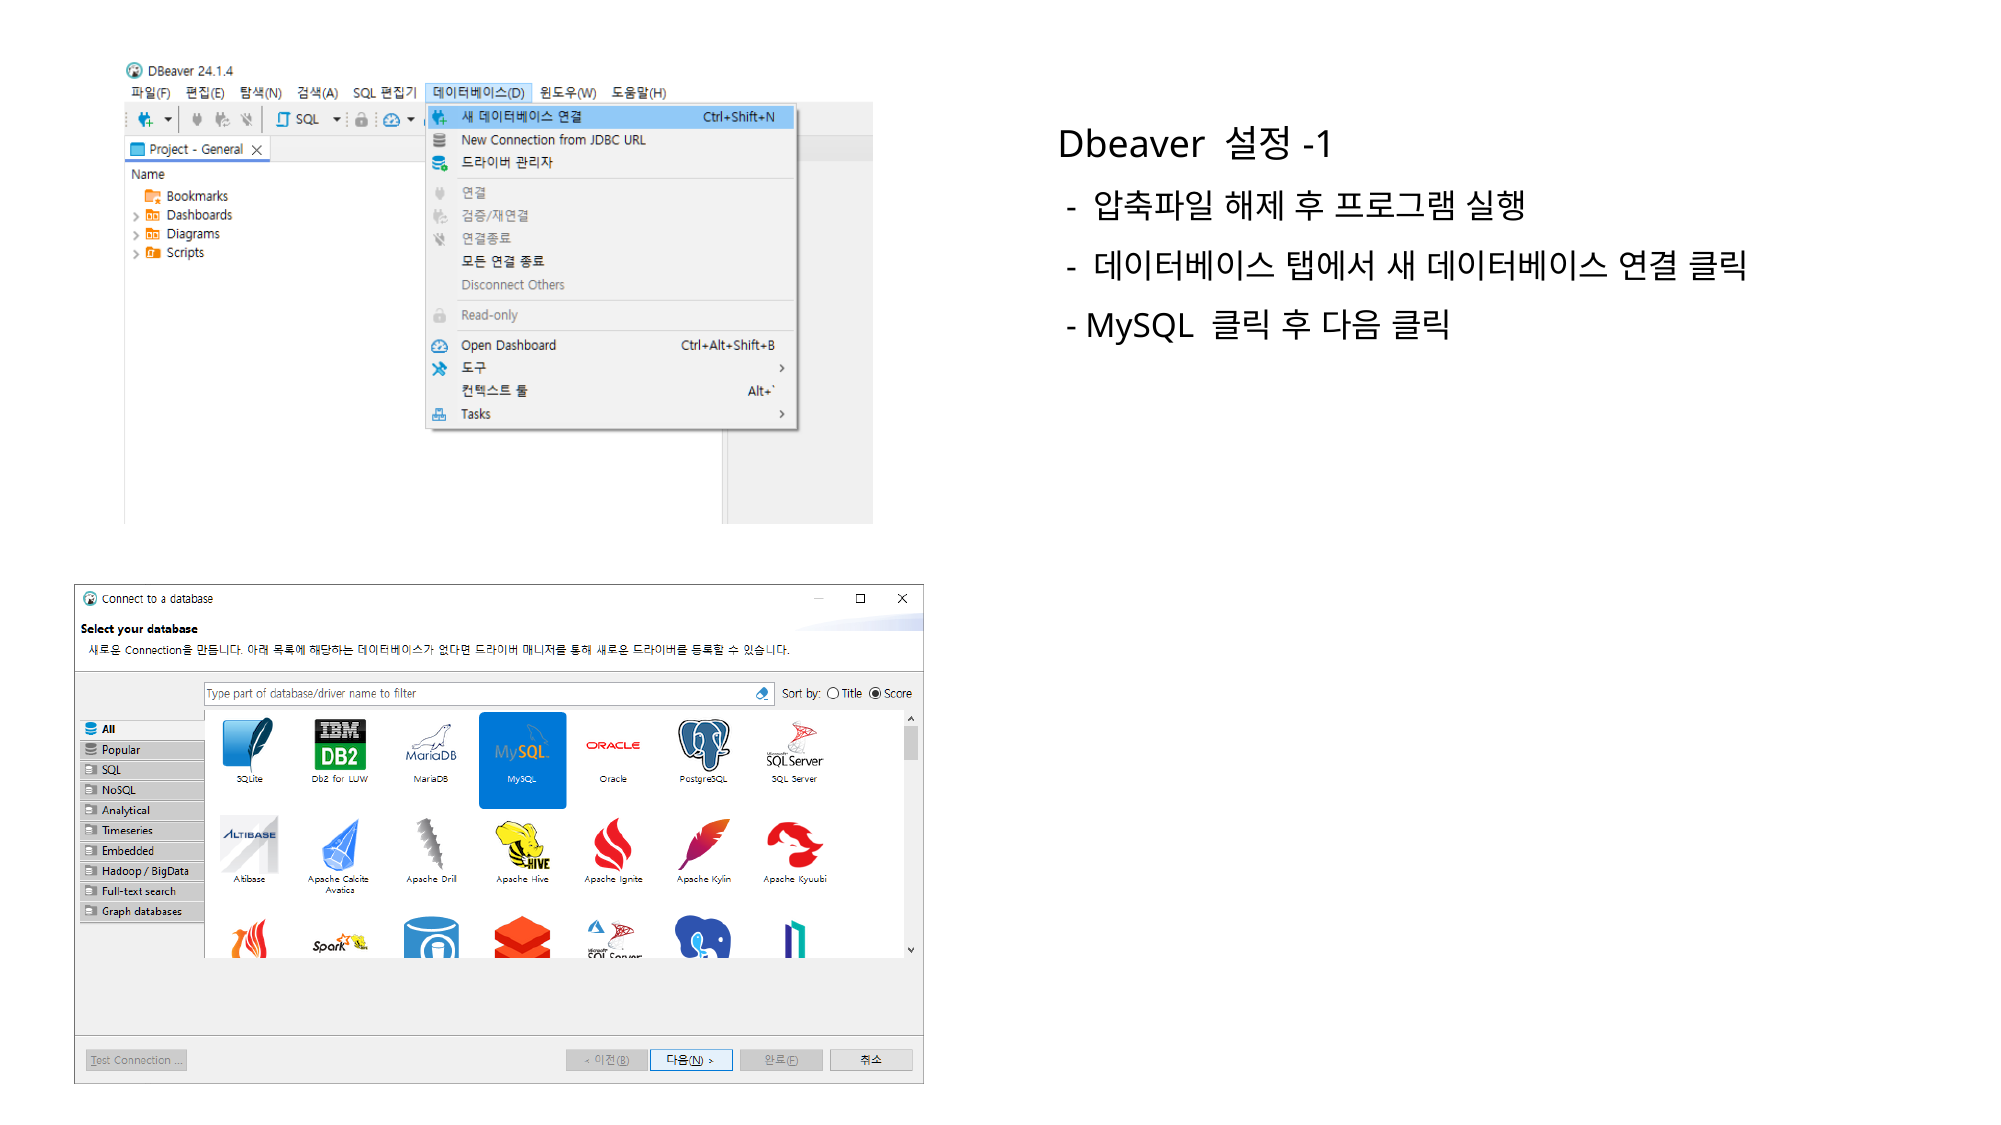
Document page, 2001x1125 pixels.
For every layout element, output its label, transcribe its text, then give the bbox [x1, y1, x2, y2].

picture [74, 584, 924, 1084]
picture [124, 59, 873, 524]
text_box Dbeaver 설정-1 - 압축파일 해제 후 프로그램 실행 - 데이터베이스 탭에서 새 데이터베이스 연결 클릭 - MySQL 클릭 후 다음 클릭 [1042, 90, 2000, 352]
